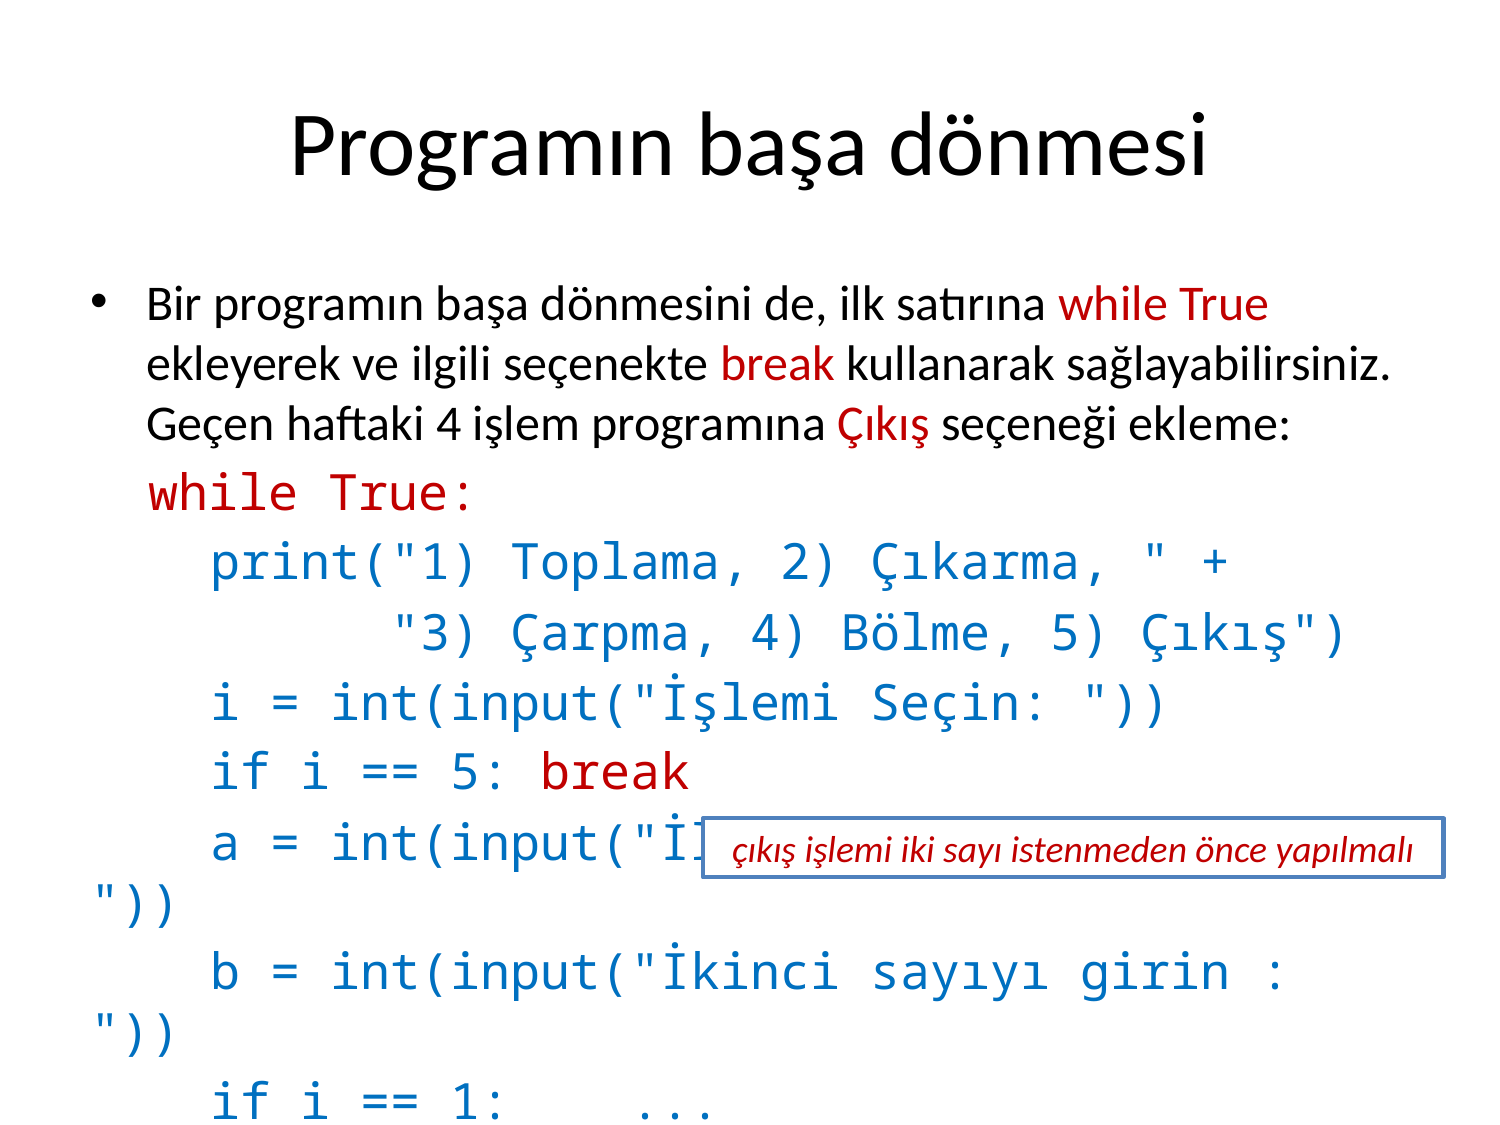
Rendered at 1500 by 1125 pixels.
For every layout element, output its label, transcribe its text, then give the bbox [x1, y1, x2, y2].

text_box çıkış işlemi iki sayı istenmeden önce yapılmalı [701, 816, 1446, 879]
title Programın başa dönmesi [75, 45, 1425, 233]
list Bir programın başa dönmesini de, ilk satırına while True ekleyerek ve ilgili seçenekte break kullanarak sağlayabilirsiniz. Geçen haftaki 4 işlem programına Çıkış seçeneği ekleme: while True: print("1) Toplama, 2) Çıkarma, " + "3) Çarpma, 4) Bölme, 5) Çıkış") i = int(input("İşlemi Seçin: ")) if i == 5: break a = int(input("İlk sayıyı girin : ")) b = int(input("İkinci sayıyı girin : ")) if i == 1: ... [75, 262, 1425, 1005]
